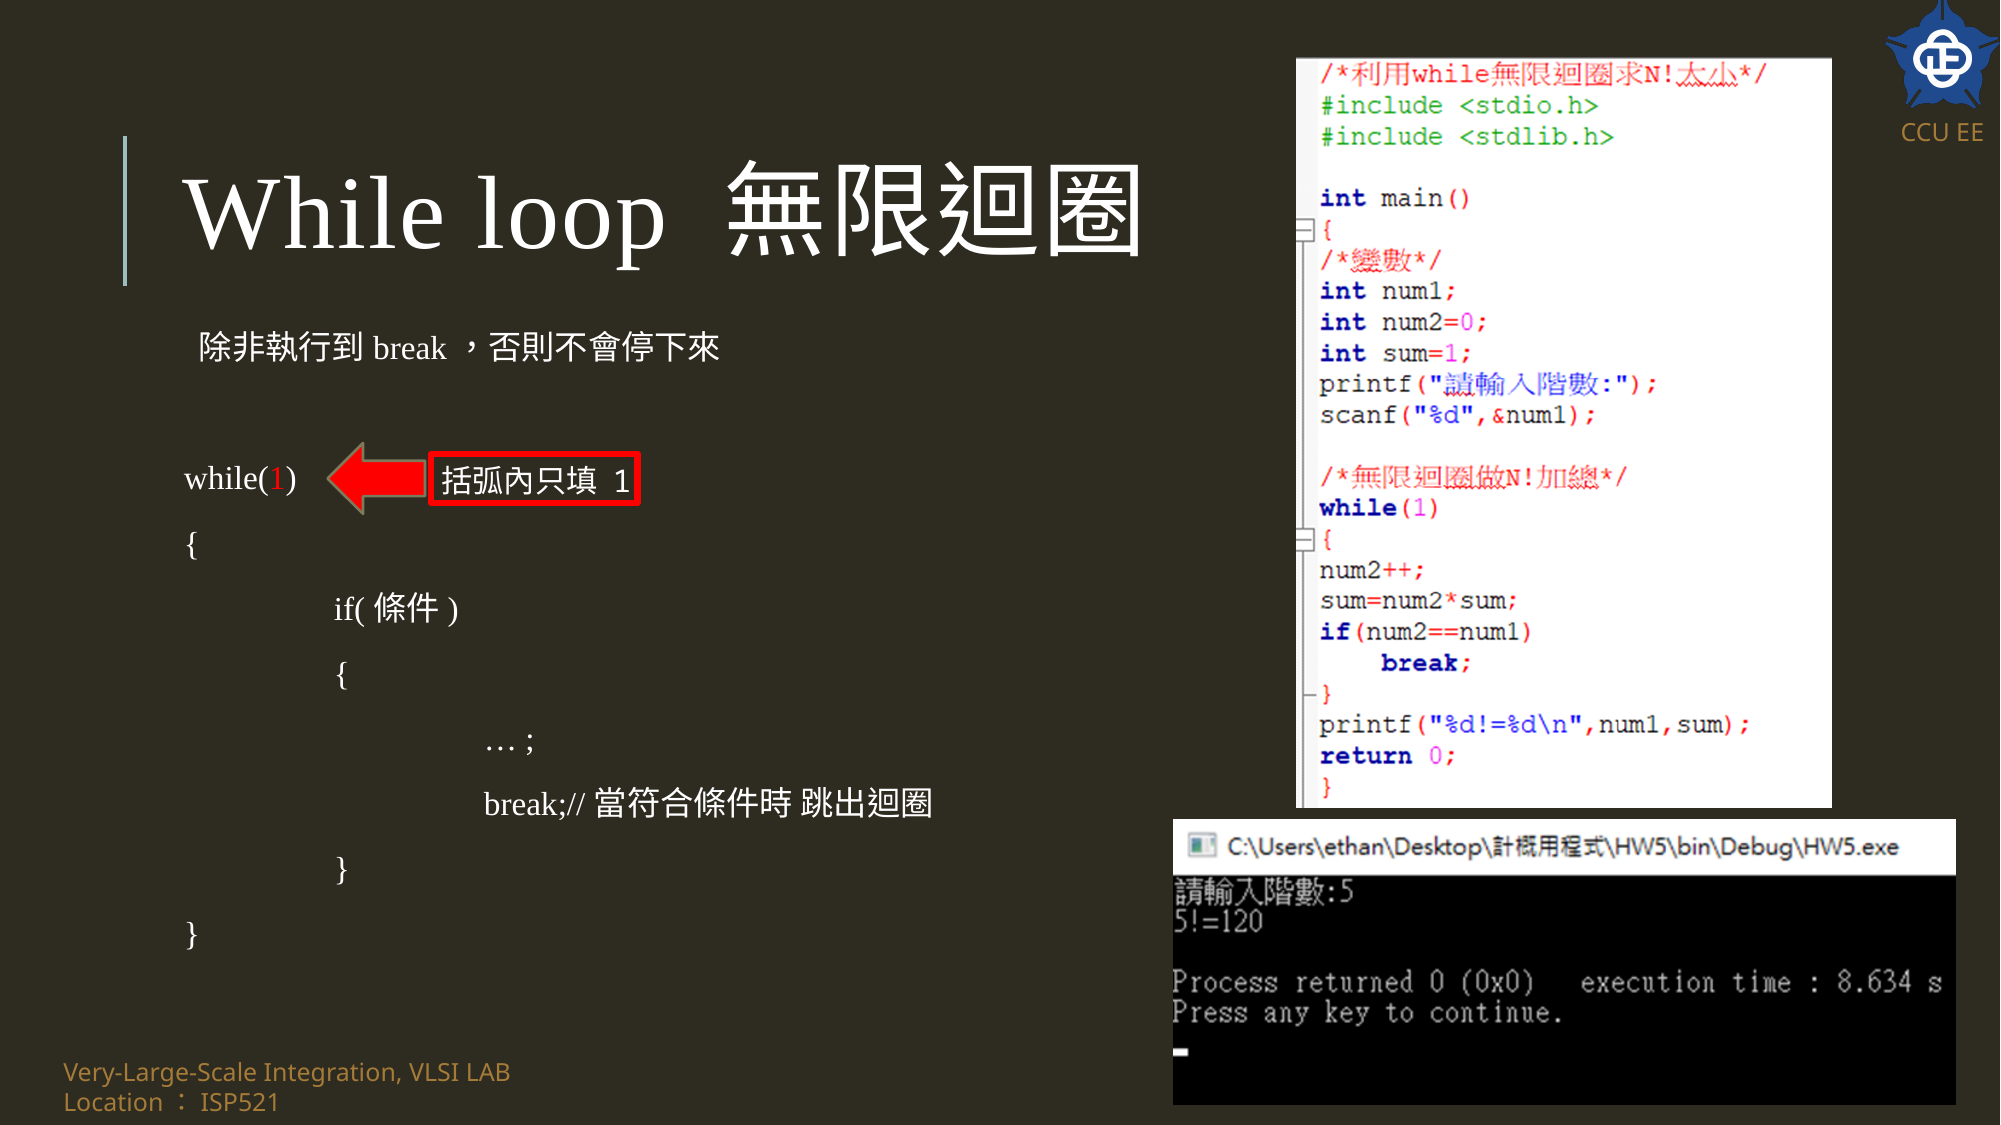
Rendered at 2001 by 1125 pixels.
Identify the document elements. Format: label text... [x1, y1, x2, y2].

list 除非執行到break，否則不會停下來 while(1) { if(條件) { … ; break;//當符合條件時 跳出迴圈 } } [176, 323, 958, 802]
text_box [427, 453, 664, 507]
title While loop 無限迴圈 [168, 96, 1289, 342]
picture [1885, 0, 2000, 109]
picture [1173, 818, 1956, 1106]
text_box [326, 441, 420, 516]
picture [1296, 57, 1833, 808]
